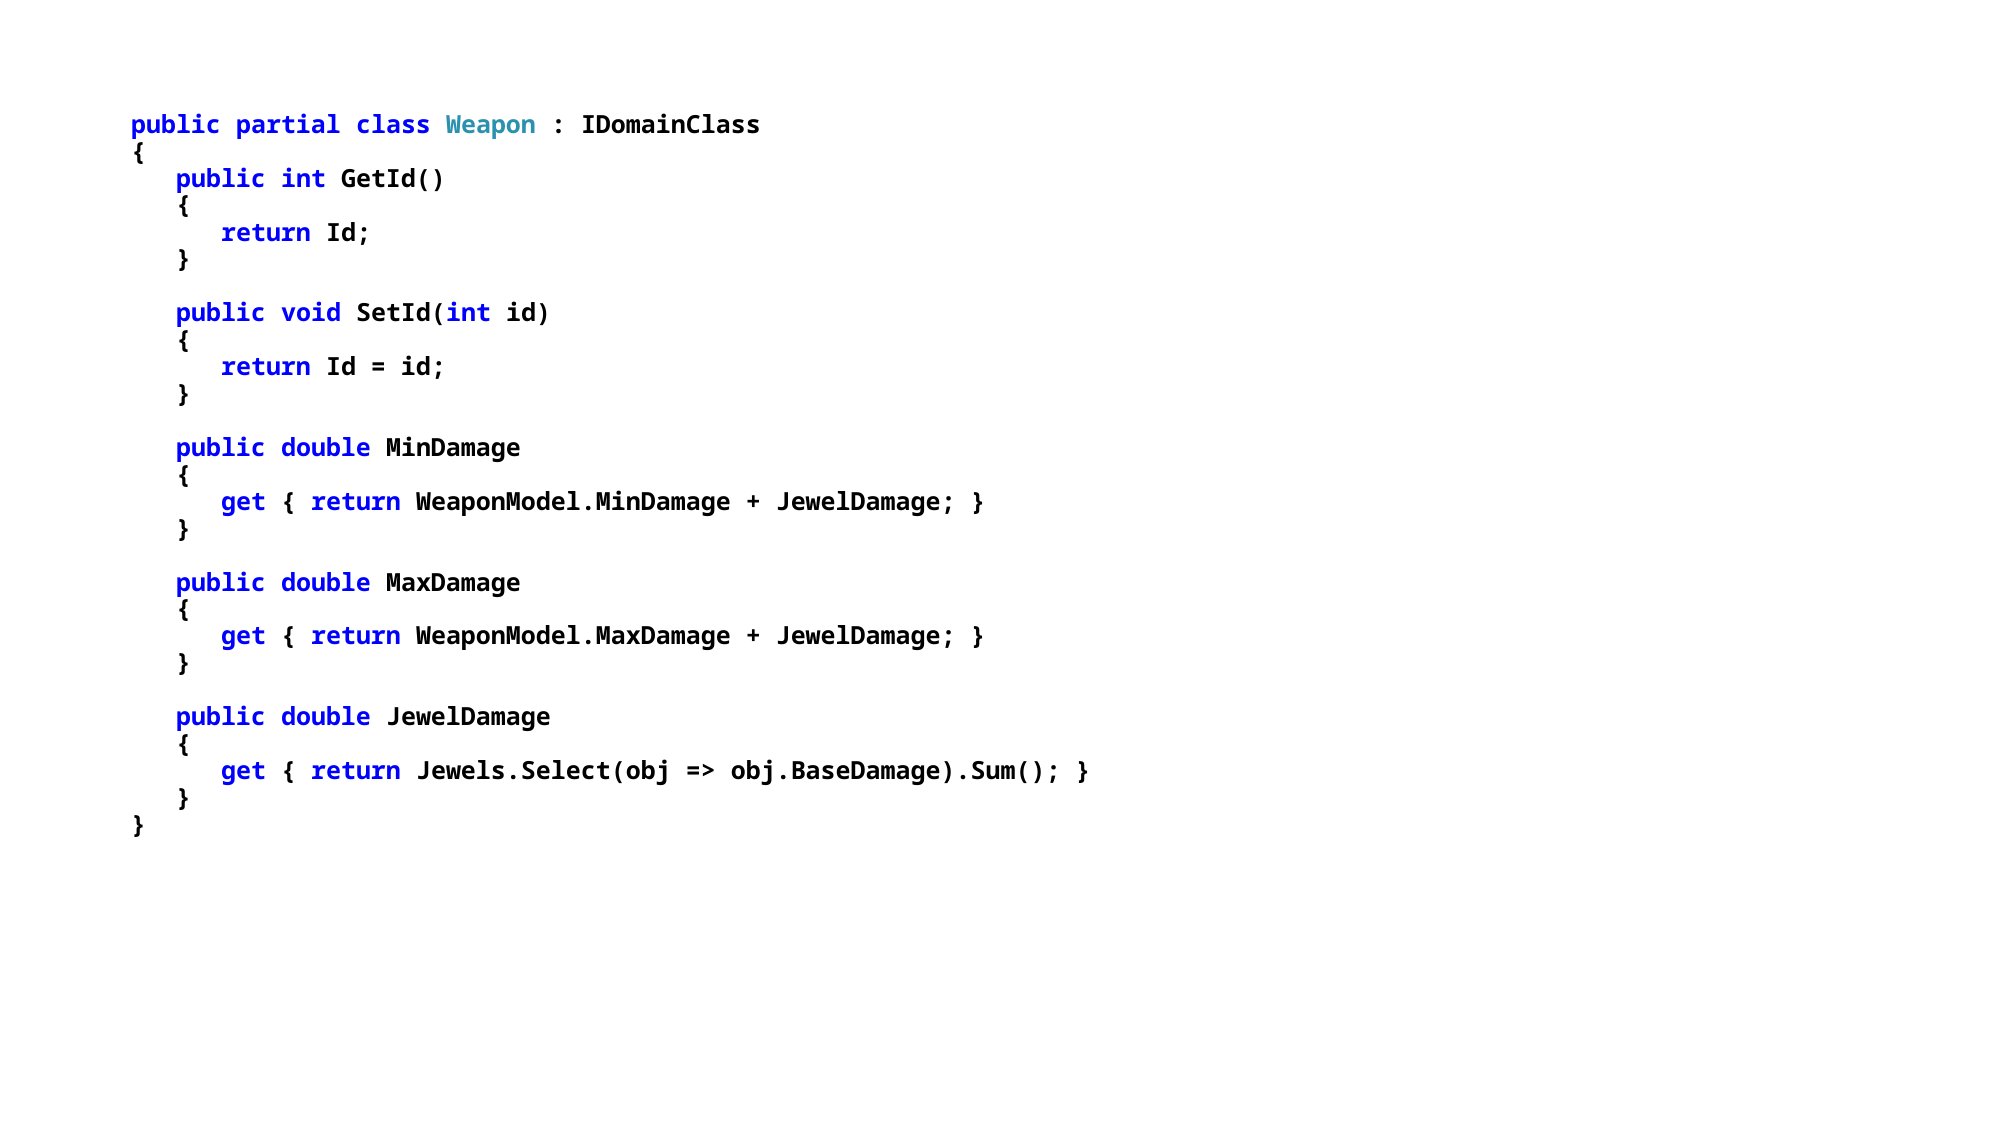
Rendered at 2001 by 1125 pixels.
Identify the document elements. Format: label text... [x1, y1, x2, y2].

list public partial class Weapon : IDomainClass { public int GetId() { return Id; } public void SetId(int id) { return Id = id; } public double MinDamage { get { return WeaponModel.MinDamage + JewelDamage; } } public double MaxDamage { get { return WeaponModel.MaxDamage + JewelDamage; } } public double JewelDamage { get { return Jewels.Select(obj => obj.BaseDamage).Sum(); } } } [116, 104, 1758, 962]
